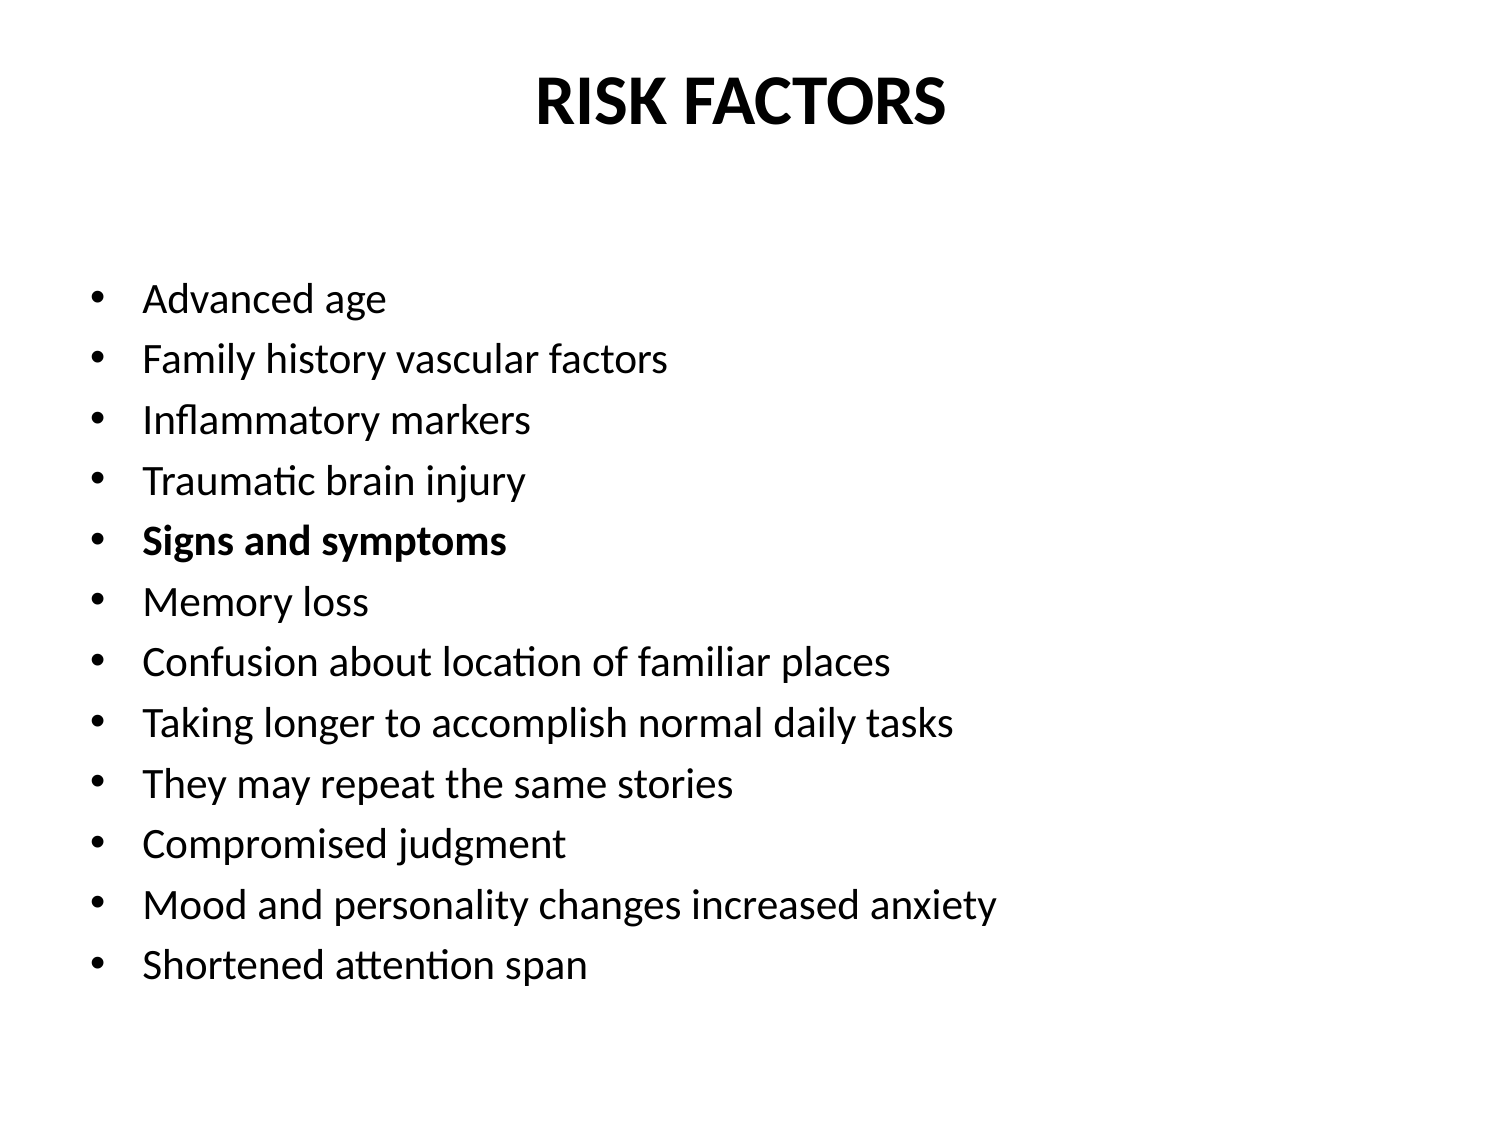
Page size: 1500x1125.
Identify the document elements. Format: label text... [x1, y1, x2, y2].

list Advanced age Family history vascular factors Inflammatory markers Traumatic brain injury Signs and symptoms Memory loss Confusion about location of familiar places Taking longer to accomplish normal daily tasks They may repeat the same stories Compromised judgment Mood and personality changes increased anxiety Shortened attention span [75, 262, 1425, 1005]
title RISK FACTORS [75, 45, 1425, 233]
